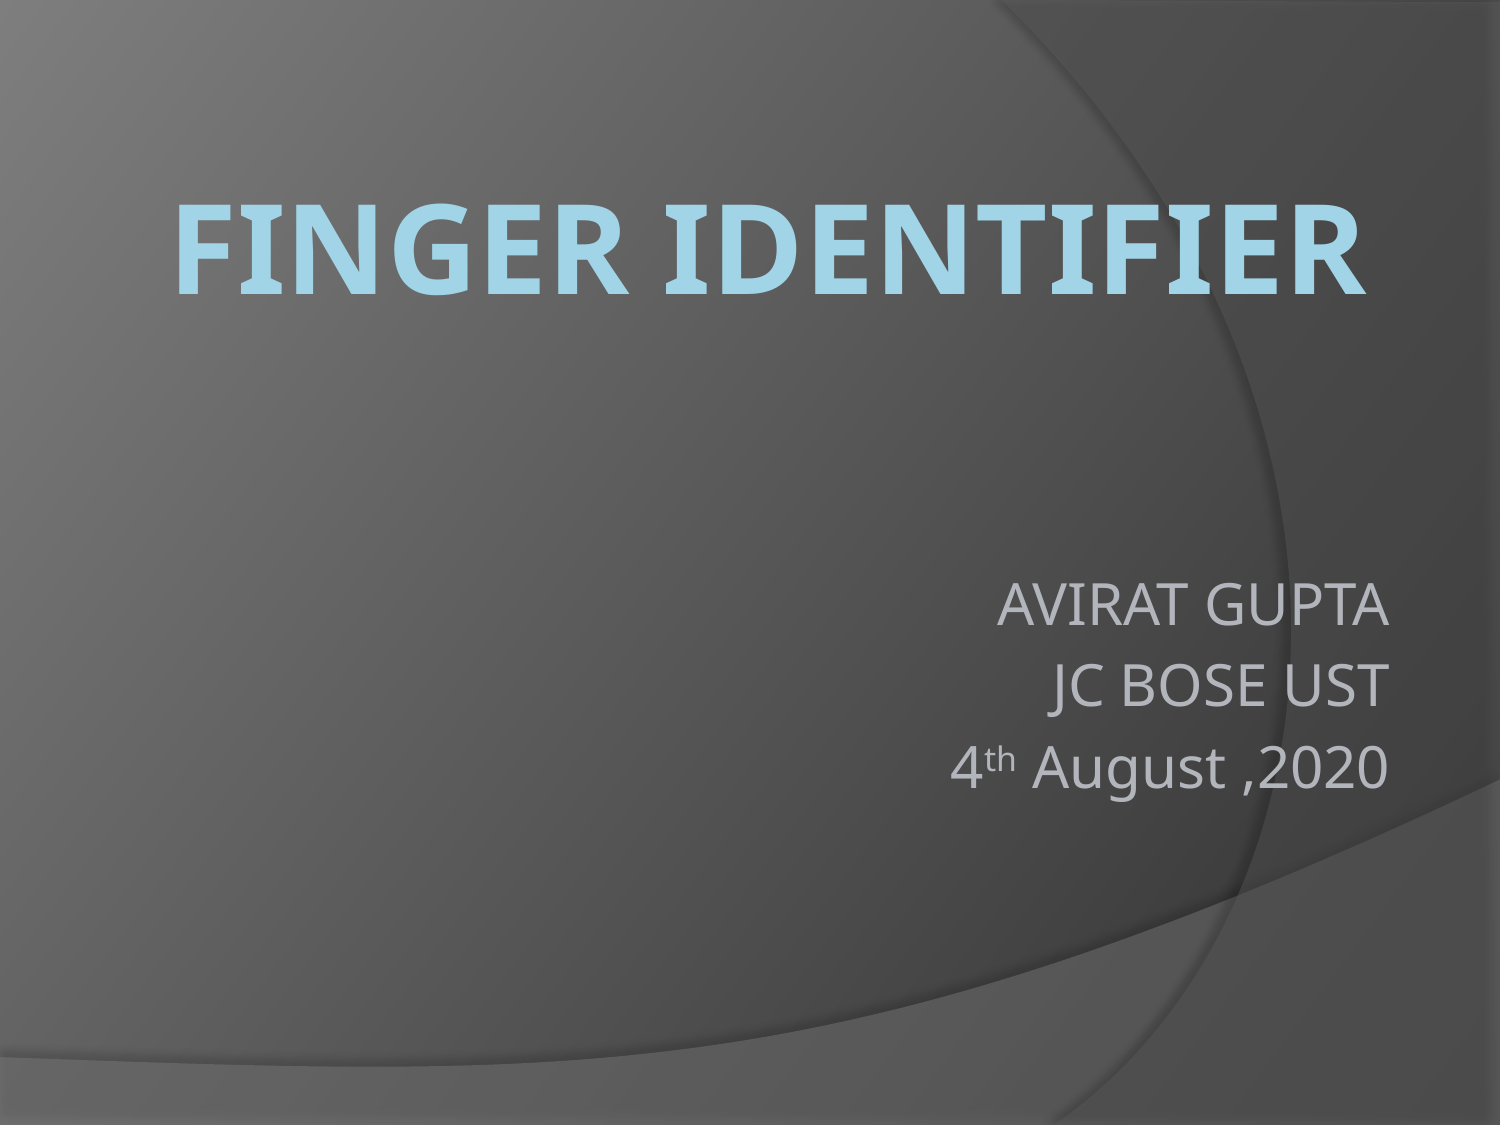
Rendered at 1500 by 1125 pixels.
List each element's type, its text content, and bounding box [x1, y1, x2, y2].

title FINGER IDENTIFIER [99, 162, 1375, 404]
subtitle AVIRAT GUPTA JC BOSE UST 4th August ,2020 [75, 512, 1398, 800]
